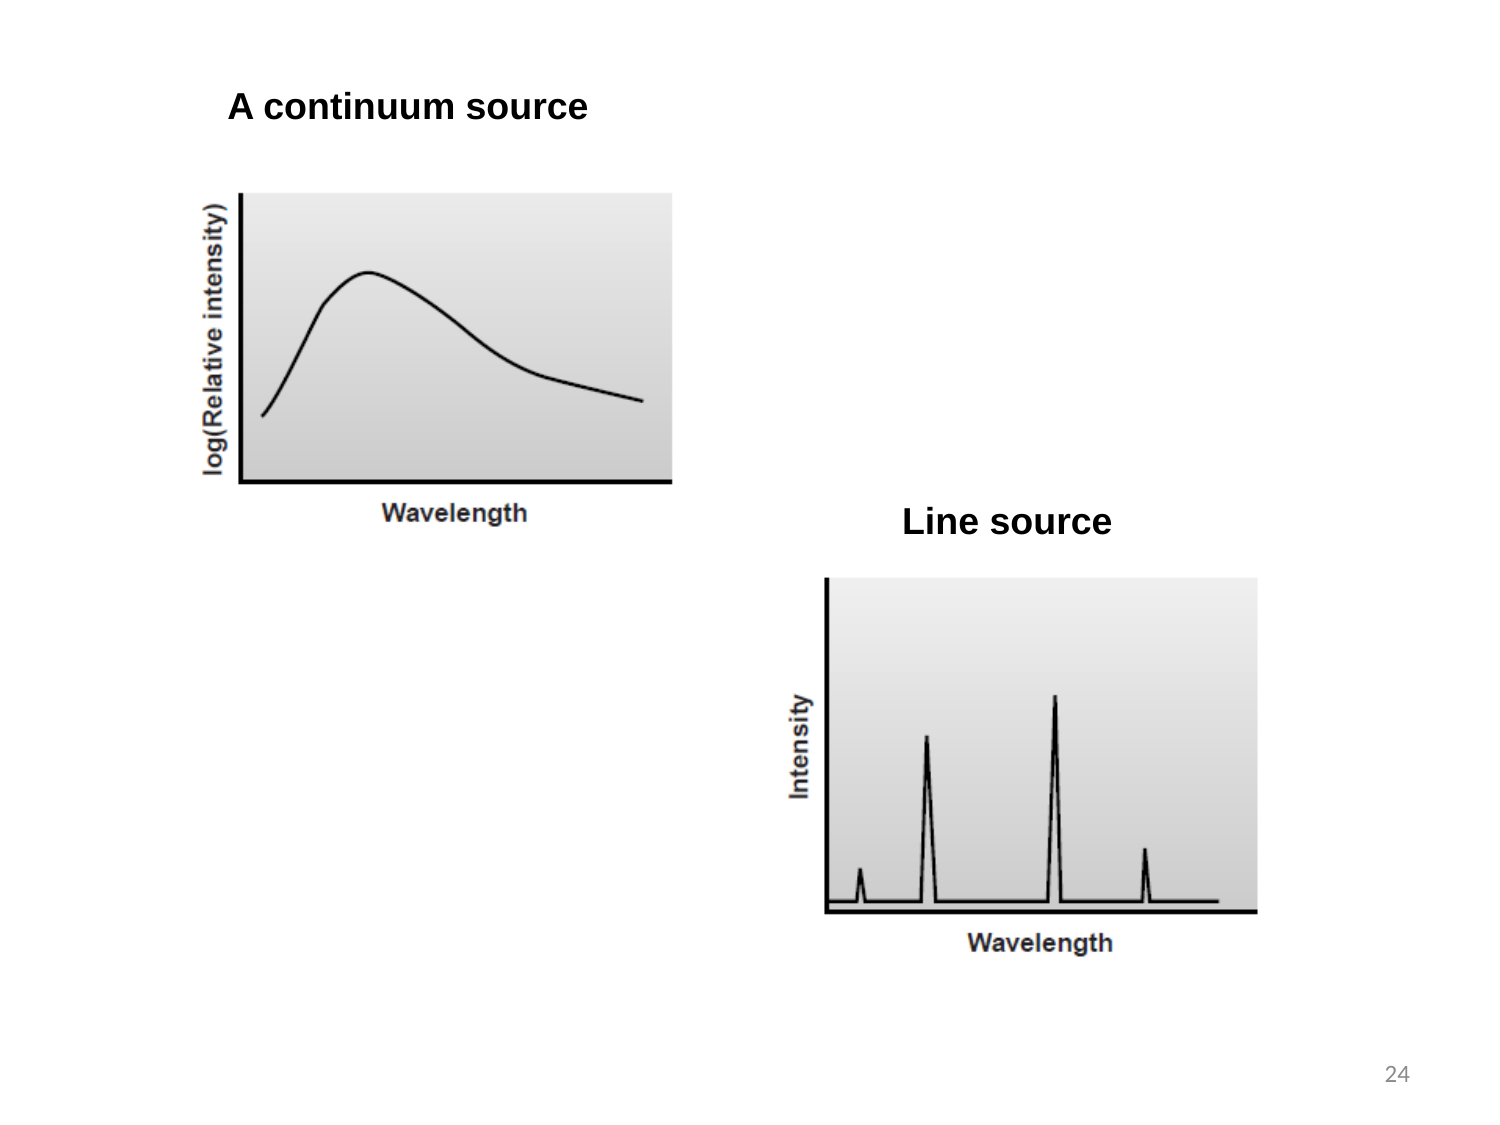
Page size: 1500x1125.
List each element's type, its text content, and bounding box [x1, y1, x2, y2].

picture [187, 162, 710, 544]
slide_number 24 [1074, 1042, 1425, 1103]
text_box A continuum source [212, 74, 613, 135]
text_box Line source [887, 489, 1175, 549]
picture [770, 566, 1301, 963]
